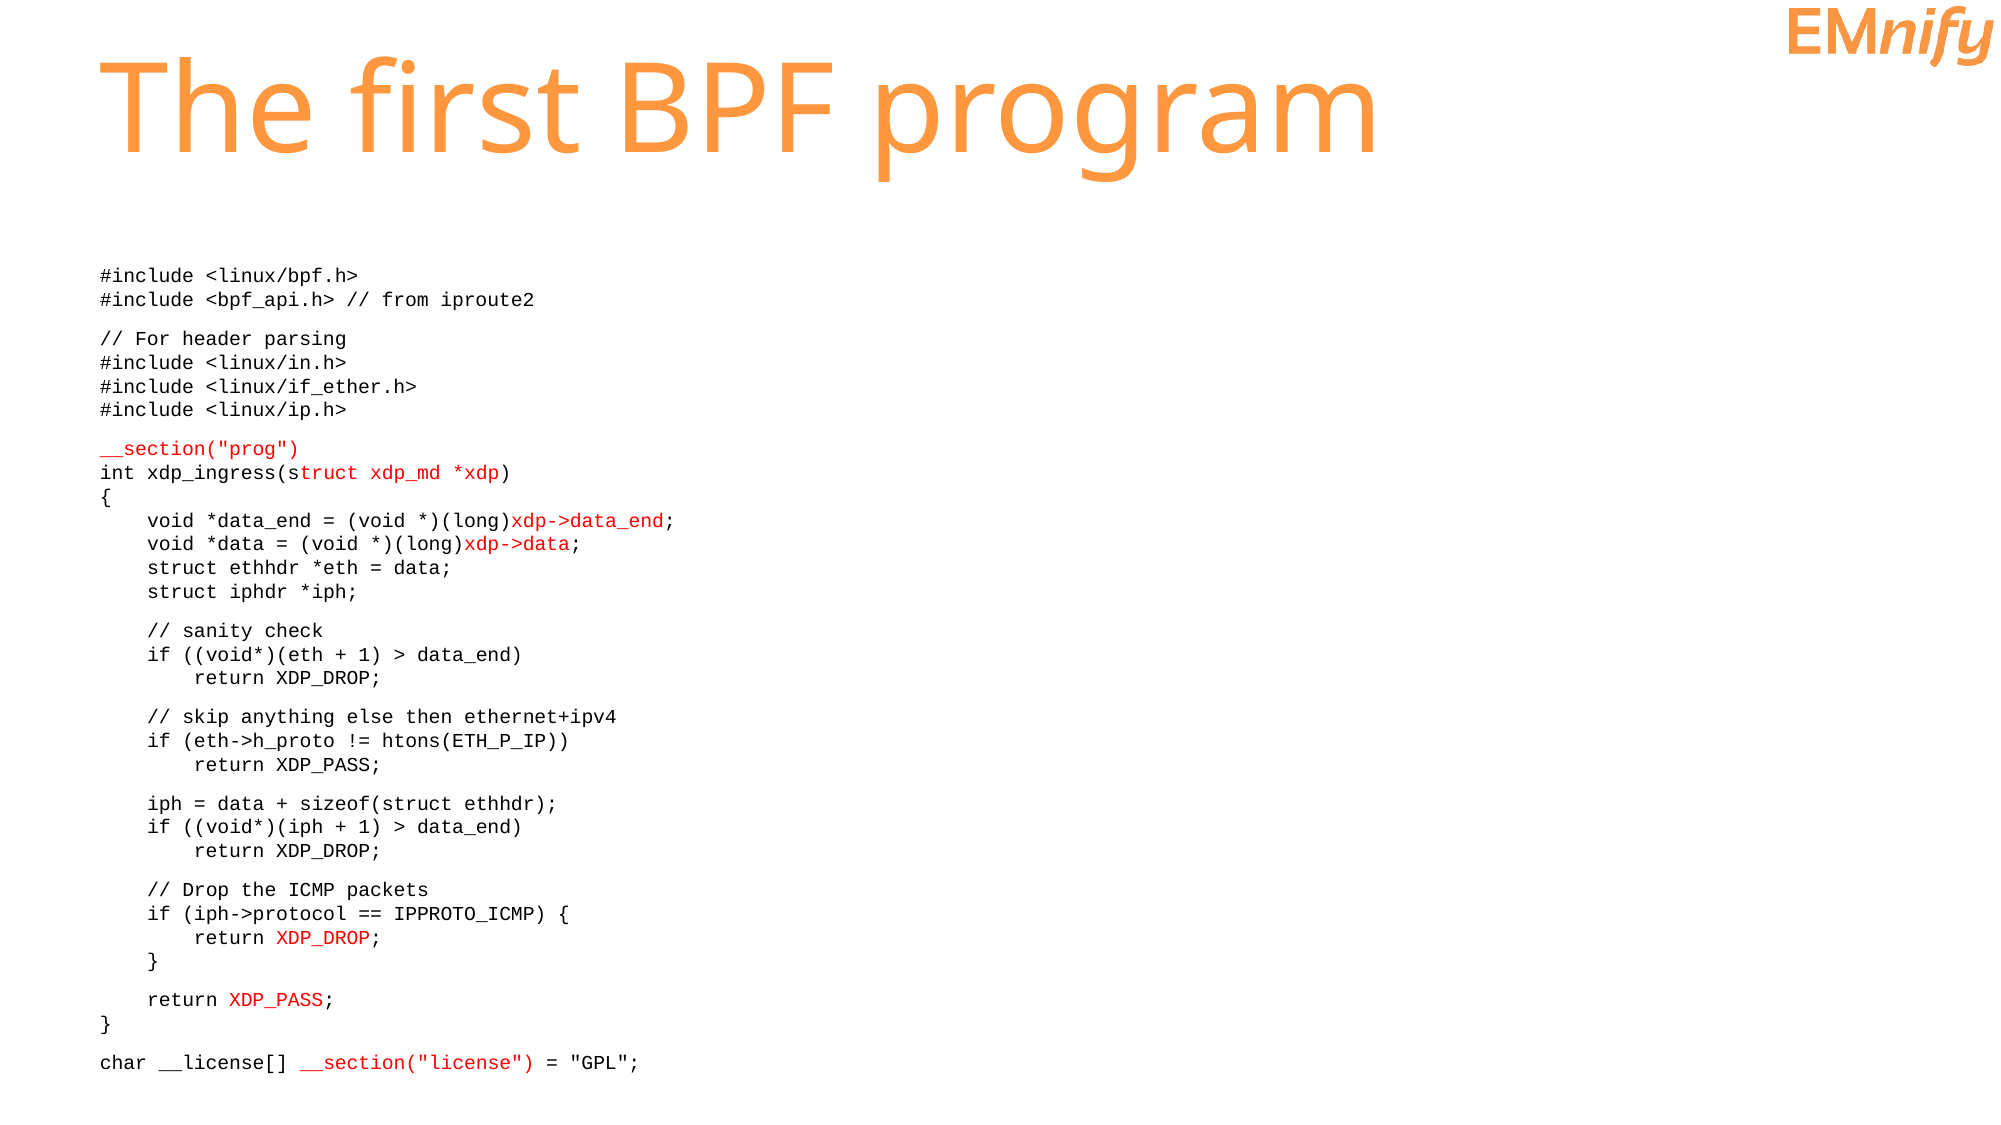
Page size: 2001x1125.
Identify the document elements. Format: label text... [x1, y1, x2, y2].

picture [1789, 6, 1994, 67]
text_box #include <linux/bpf.h> #include <bpf_api.h> // from iproute2 // For header parsing #include <linux/in.h> #include <linux/if_ether.h> #include <linux/ip.h> __section("prog") int xdp_ingress(struct xdp_md *xdp) { void *data_end = (void *)(long)xdp->data_end; void *data = (void *)(long)xdp->data; struct ethhdr *eth = data; struct iphdr *iph; // sanity check if ((void*)(eth + 1) > data_end) return XDP_DROP; // skip anything else then ethernet+ipv4 if (eth->h_proto != htons(ETH_P_IP)) return XDP_PASS; iph = data + sizeof(struct ethhdr); if ((void*)(iph + 1) > data_end) return XDP_DROP; // Drop the ICMP packets if (iph->protocol == IPPROTO_ICMP) { return XDP_DROP; } return XDP_PASS; } char __license[] __section("license") = "GPL"; [99, 263, 1900, 1076]
text_box The first BPF program [99, 44, 1900, 180]
